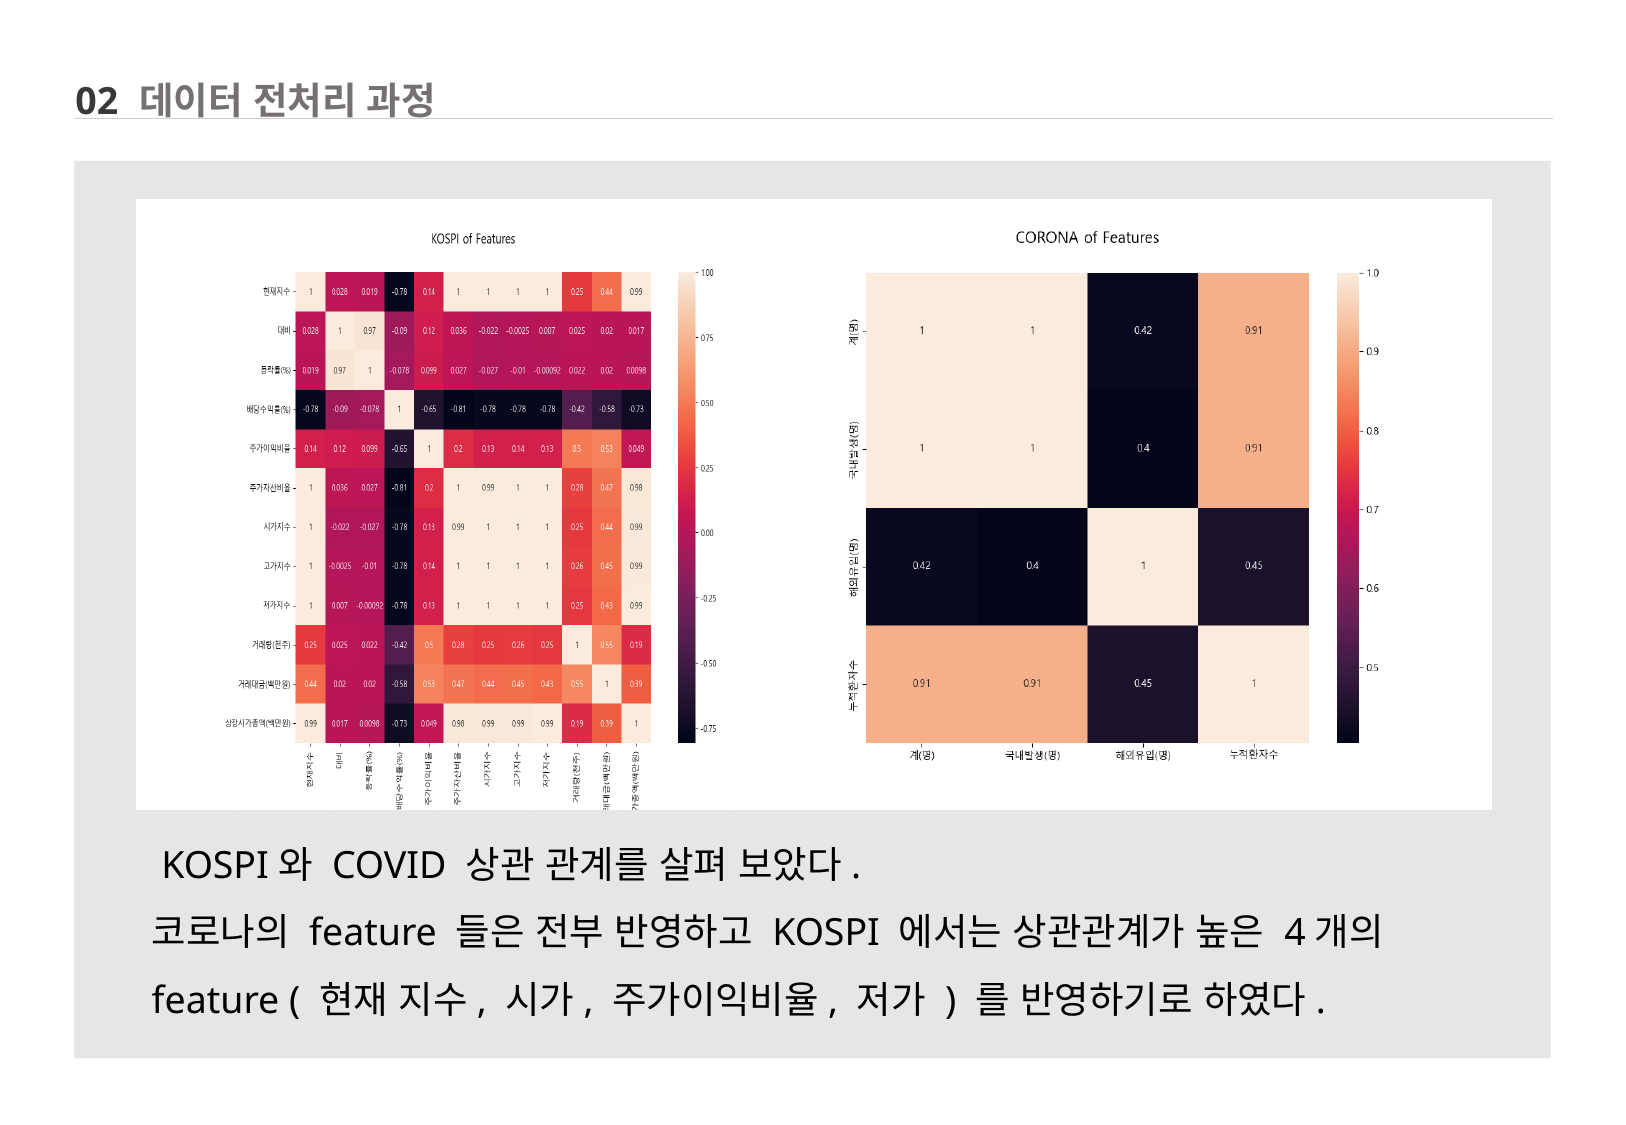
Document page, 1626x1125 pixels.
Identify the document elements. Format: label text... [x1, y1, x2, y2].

text_box 02 데이터 전처리 과정 [60, 2, 969, 105]
text_box [73, 160, 1552, 1059]
text_box [104, 160, 1012, 259]
text_box KOSPI와 COVID 상관 관계를 살펴 보았다. 코로나의 feature 들은 전부 반영하고 KOSPI 에서는 상관관계가 높은 4개의 feature ( 현재 지수, 시가, 주가이익비율, 저가 ) 를 반영하기로 하였다. [136, 833, 1492, 1046]
picture [136, 199, 1492, 810]
